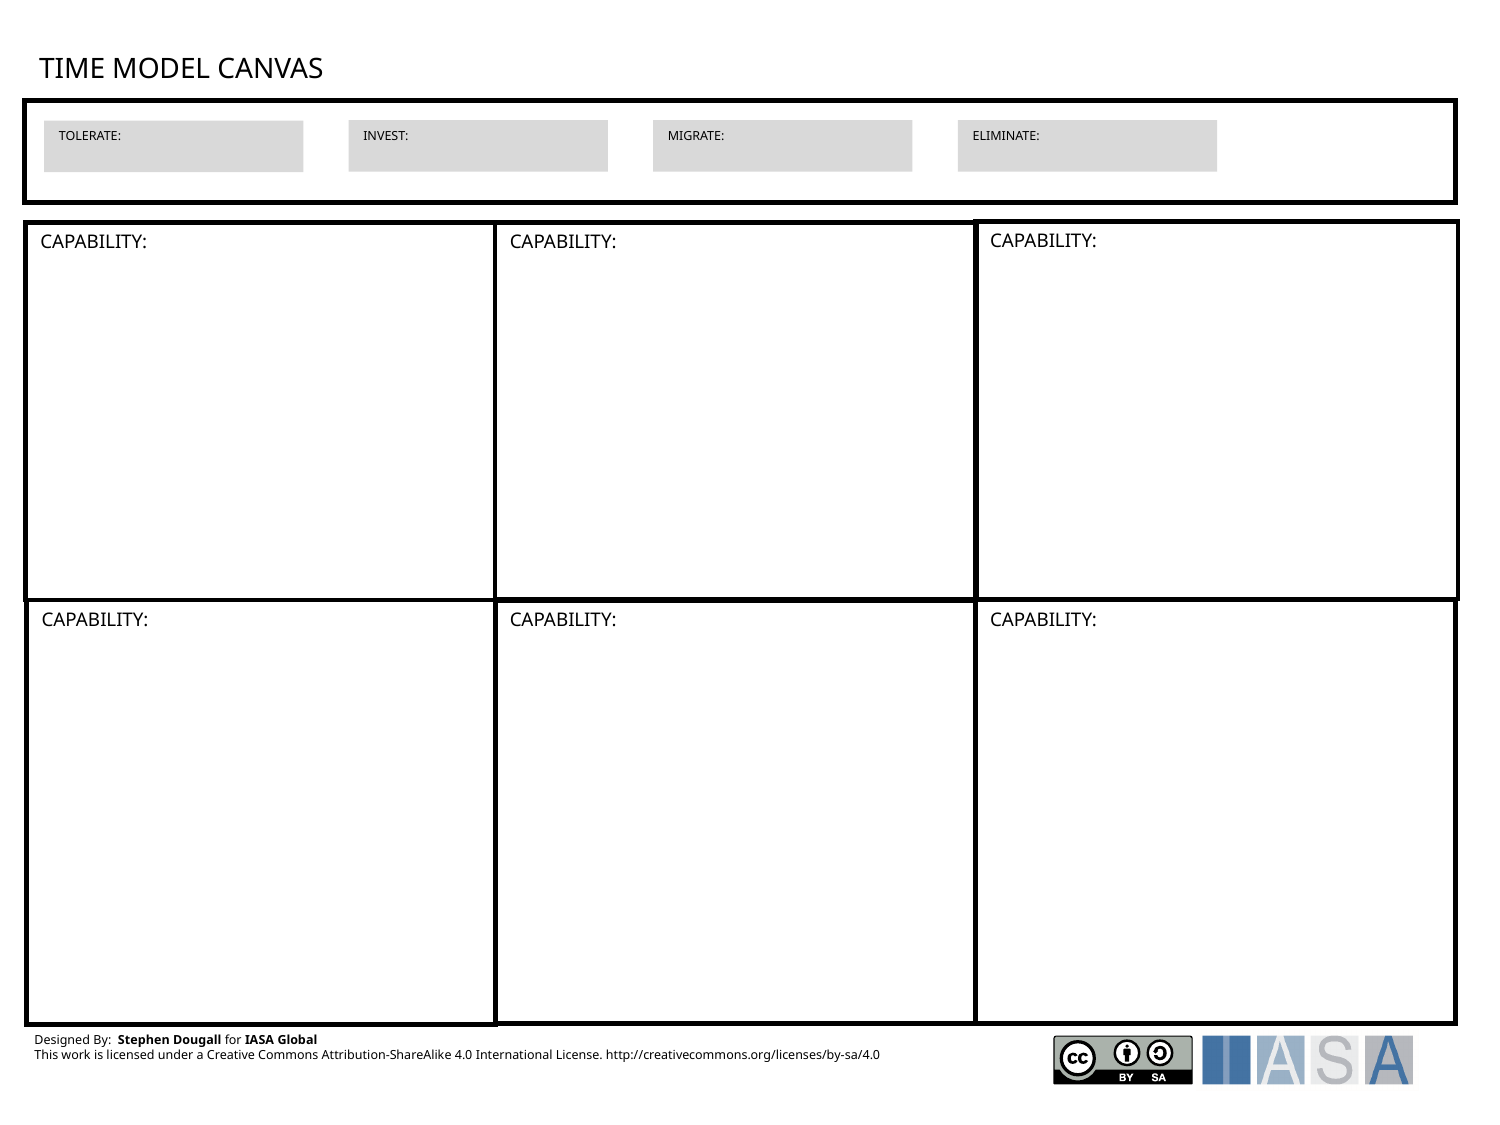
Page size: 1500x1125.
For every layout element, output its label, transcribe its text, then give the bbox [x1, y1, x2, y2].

text_box CAPABILITY: [25, 222, 494, 601]
text_box CAPABILITY: [494, 221, 974, 599]
text_box TIME MODEL CANVAS [24, 42, 339, 92]
text_box CAPABILITY: [494, 599, 976, 1025]
text_box [24, 99, 1457, 204]
text_box CAPABILITY: [974, 221, 1459, 600]
text_box Designed By: Stephen Dougall for IASA Global This work is licensed under a Creative Commons Attribution-ShareAlike 4.0 International License. http://creativecommons.org/licenses/by-sa/4.0 [19, 1024, 926, 1070]
text_box CAPABILITY: [26, 599, 494, 1024]
picture [1196, 1029, 1419, 1091]
text_box CAPABILITY: [974, 599, 1457, 1024]
